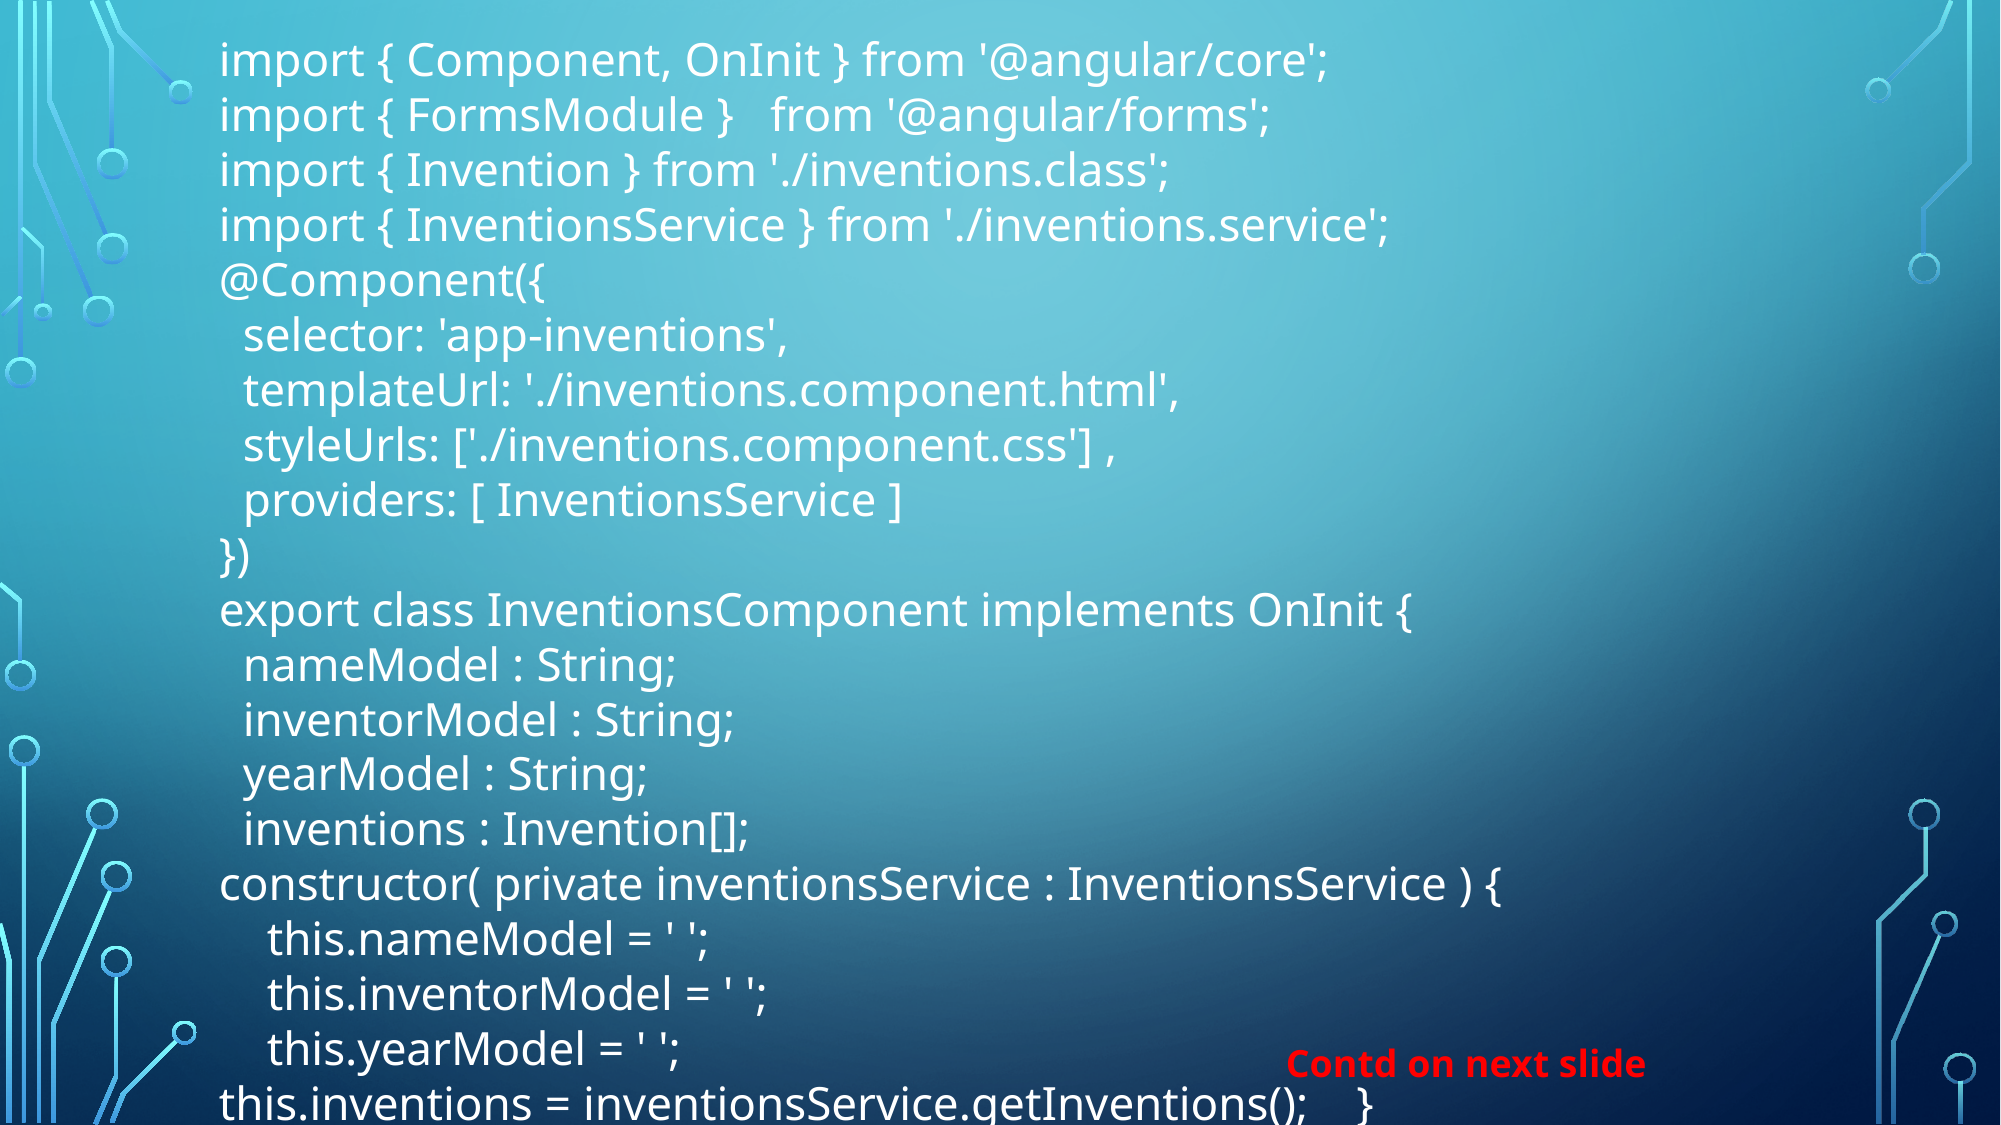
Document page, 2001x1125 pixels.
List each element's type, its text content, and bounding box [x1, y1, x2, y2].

text_box import { Component, OnInit } from '@angular/core'; import { FormsModule } from '@angular/forms'; import { Invention } from './inventions.class'; import { InventionsService } from './inventions.service'; @Component({ selector: 'app-inventions', templateUrl: './inventions.component.html', styleUrls: ['./inventions.component.css'] , providers: [ InventionsService ] }) export class InventionsComponent implements OnInit { nameModel : String; inventorModel : String; yearModel : String; inventions : Invention[]; constructor( private inventionsService : InventionsService ) { this.nameModel = ' '; this.inventorModel = ' '; this.yearModel = ' '; this.inventions = inventionsService.getInventions(); } [204, 22, 1813, 1125]
text_box Contd on next slide [1271, 1032, 1760, 1093]
